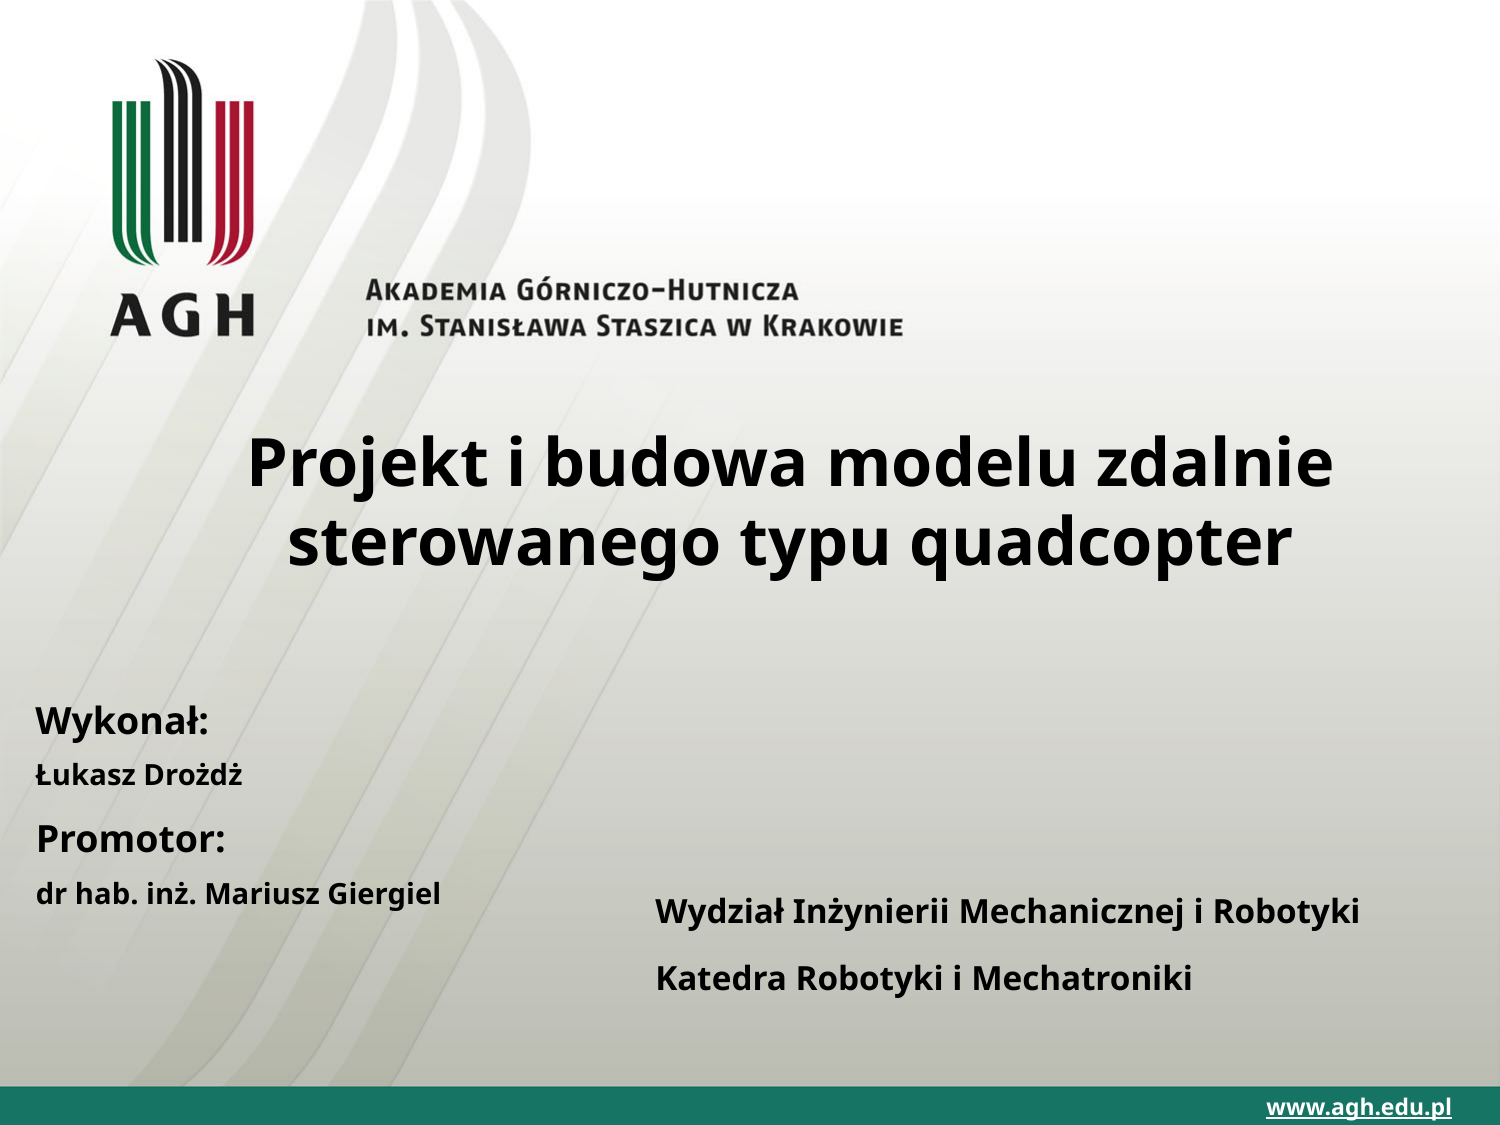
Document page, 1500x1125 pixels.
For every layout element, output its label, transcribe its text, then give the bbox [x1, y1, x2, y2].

title Projekt i budowa modelu zdalnie sterowanego typu quadcopter [117, 420, 1465, 668]
text_box Wykonał: Łukasz Drożdż [35, 692, 361, 810]
text_box Promotor: dr hab. inż. Mariusz Giergiel [35, 810, 502, 929]
text_box Wydział Inżynierii Mechanicznej i Robotyki Katedra Robotyki i Mechatroniki [655, 897, 1477, 1083]
picture [0, 0, 1500, 1125]
text_box www.agh.edu.pl [1251, 1084, 1500, 1125]
